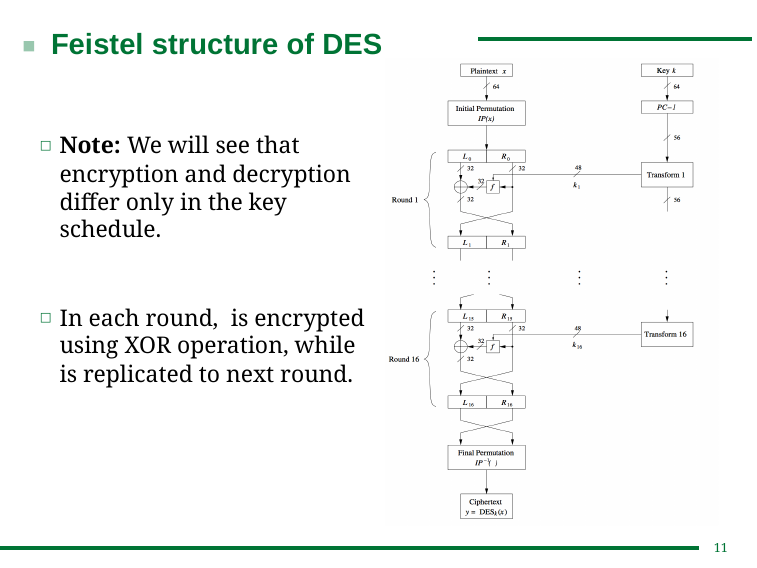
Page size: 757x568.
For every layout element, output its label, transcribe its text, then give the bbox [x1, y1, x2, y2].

text_box [23, 41, 35, 52]
title Feistel structure of DES [24, 22, 733, 120]
picture [384, 58, 719, 526]
slide_number 11 [707, 538, 733, 568]
